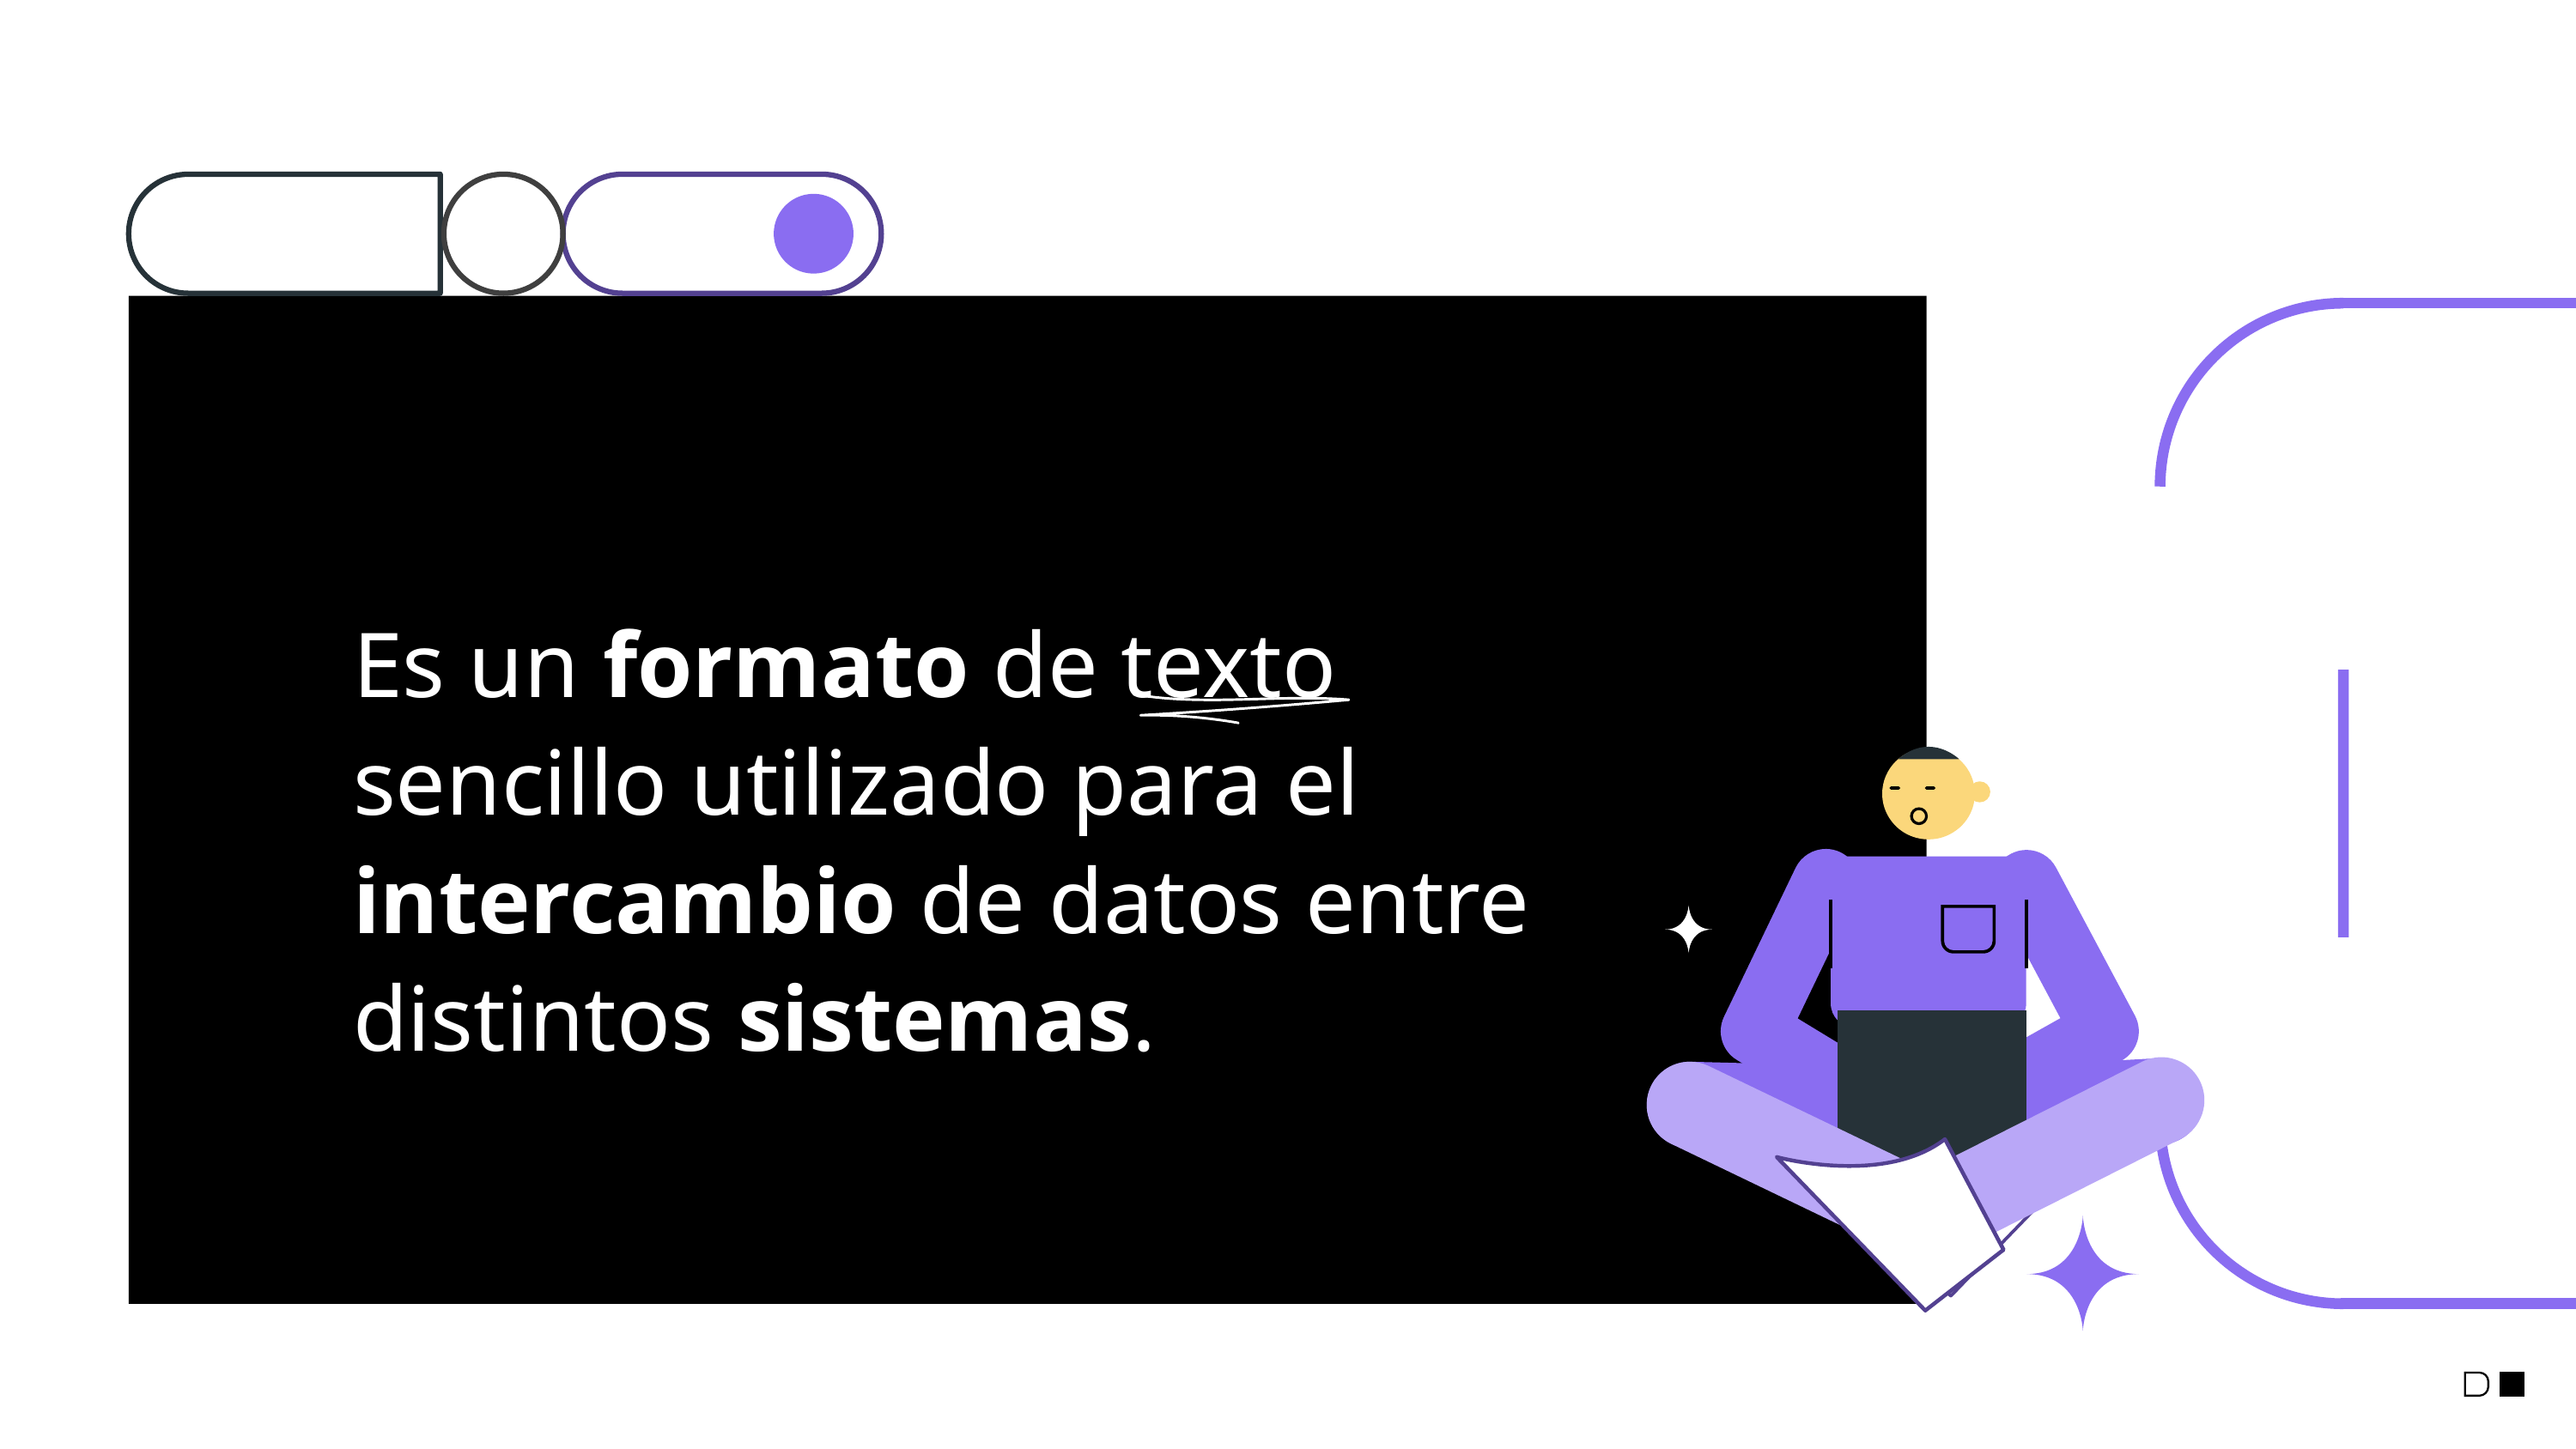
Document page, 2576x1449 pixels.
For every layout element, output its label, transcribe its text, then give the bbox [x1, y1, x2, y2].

subtitle Es un formato de texto sencillo utilizado para el intercambio de datos entre distintos sistemas. [340, 526, 1661, 1140]
text_box [1132, 693, 1351, 724]
